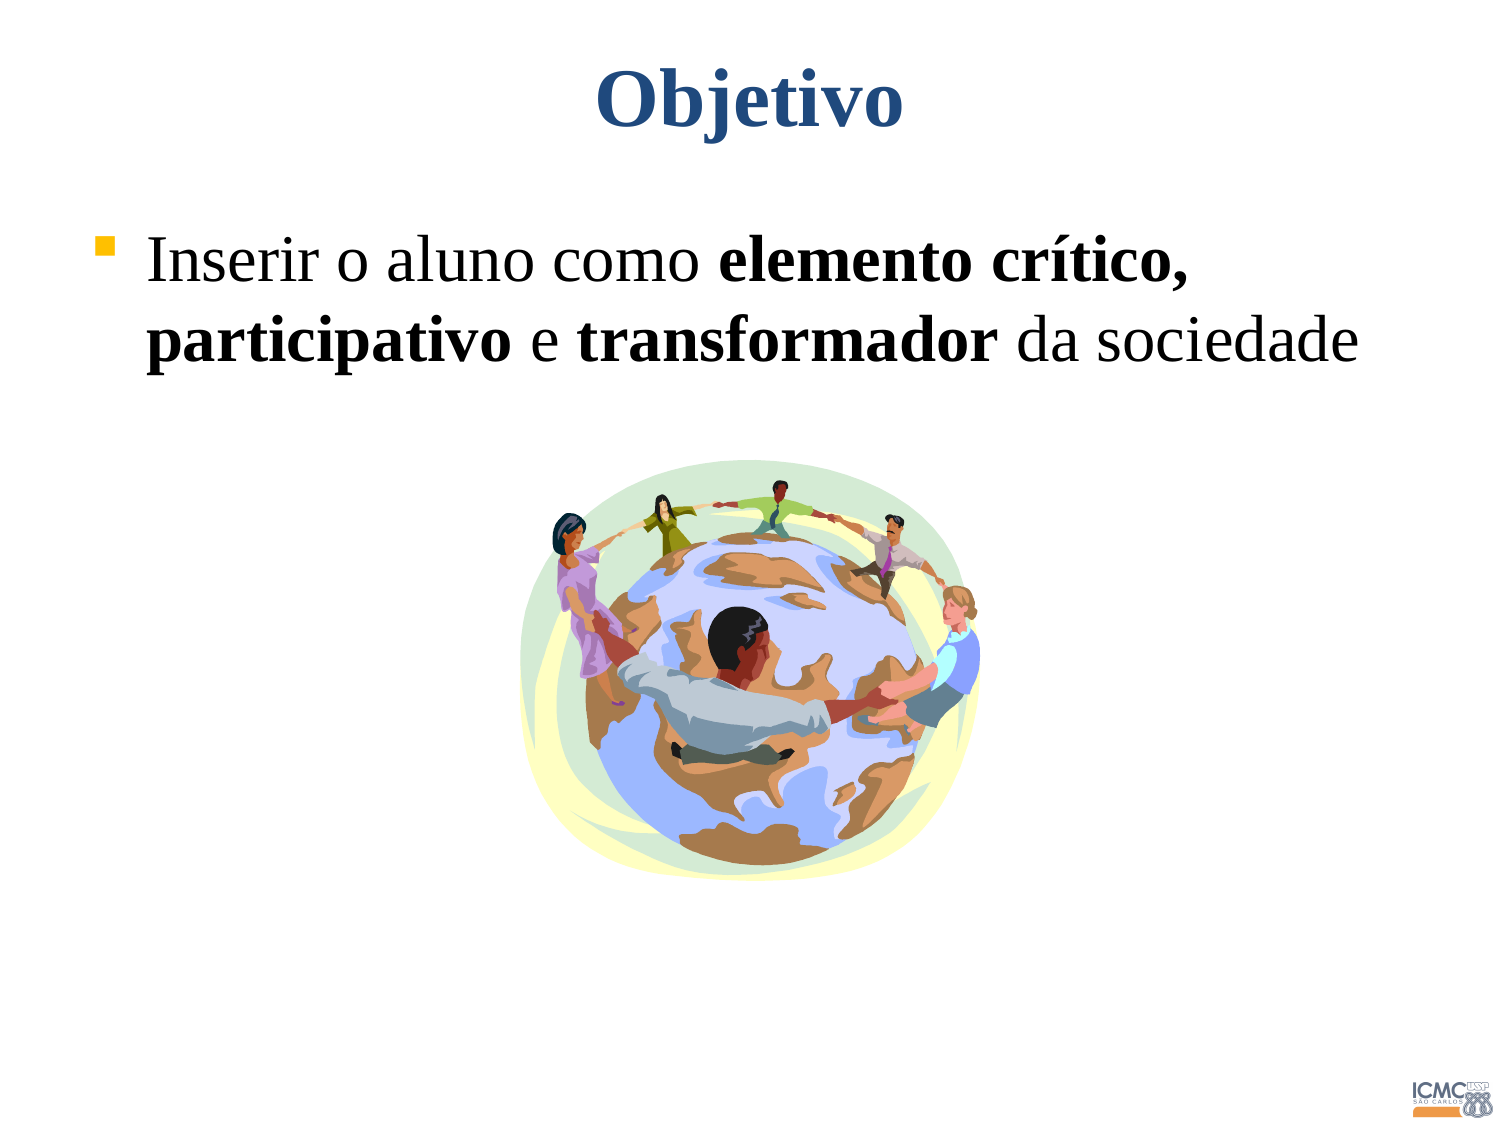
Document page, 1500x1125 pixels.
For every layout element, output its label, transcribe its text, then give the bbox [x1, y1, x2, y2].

picture [514, 454, 986, 887]
picture [1413, 1082, 1493, 1118]
text_box Inserir o aluno como elemento crítico, participativo e transformador da sociedade [75, 207, 1425, 950]
text_box Objetivo [75, 0, 1425, 187]
